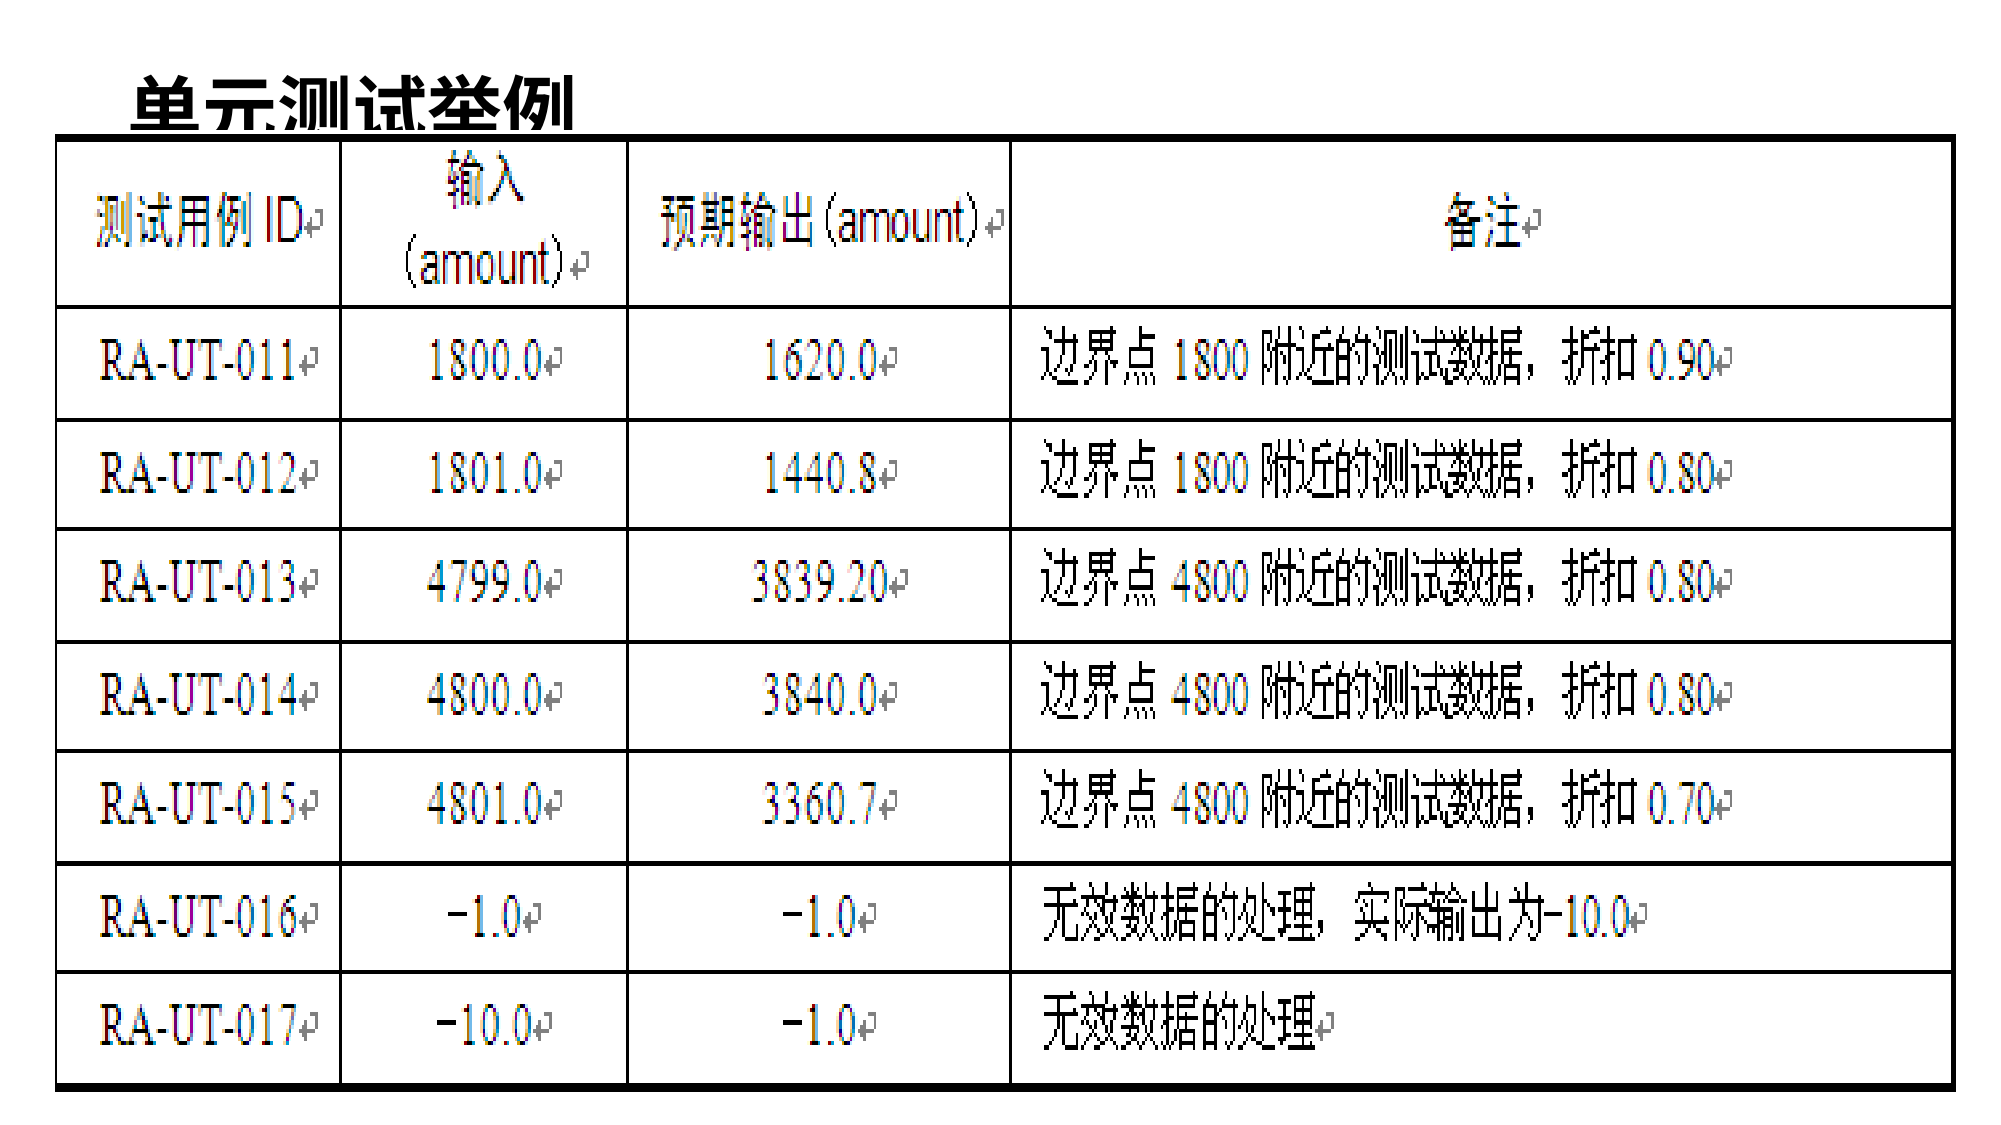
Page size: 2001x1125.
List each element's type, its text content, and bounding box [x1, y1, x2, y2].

picture [55, 129, 1960, 1092]
title 单元测试举例 [112, 42, 1863, 128]
